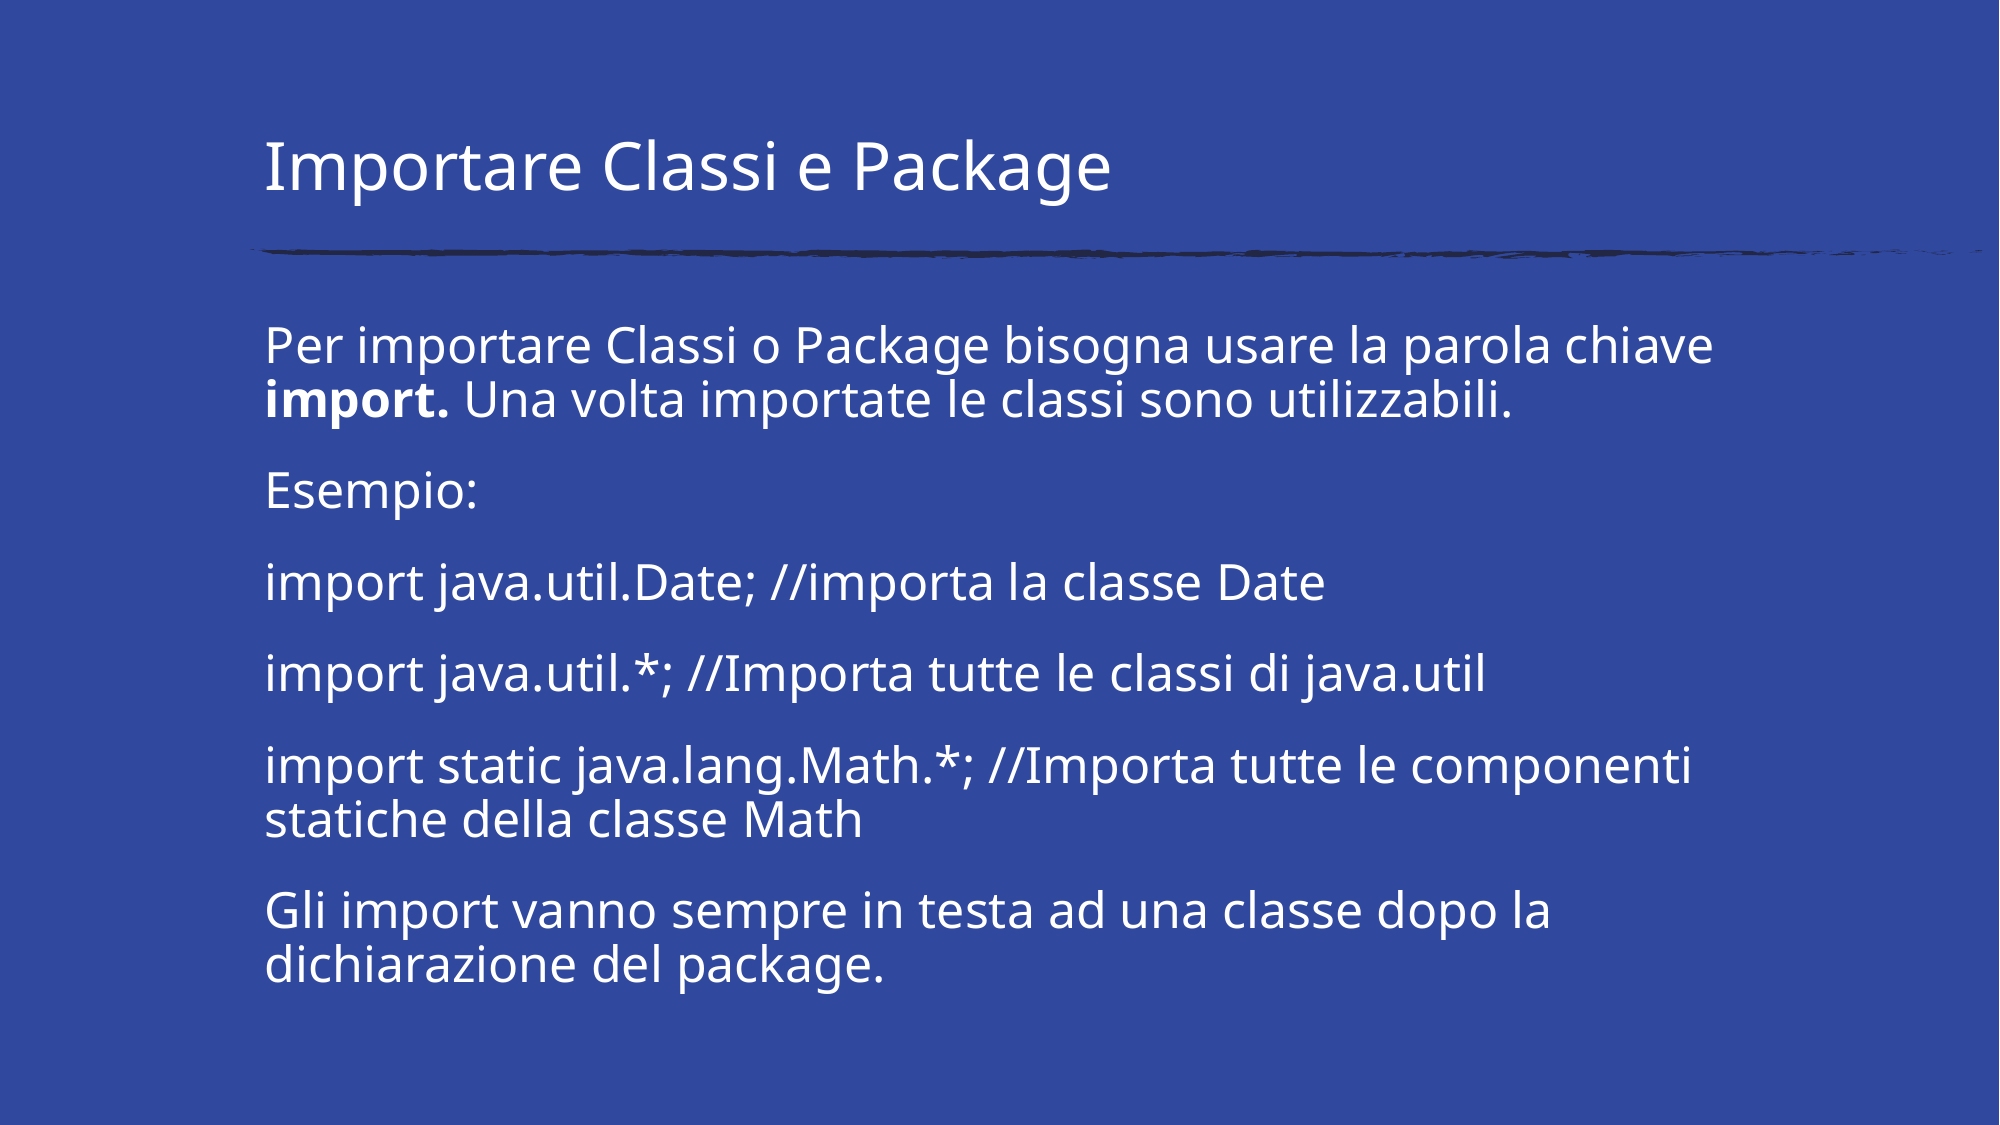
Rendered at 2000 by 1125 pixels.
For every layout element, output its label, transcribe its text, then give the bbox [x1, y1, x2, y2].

list Per importare Classi o Package bisogna usare la parola chiave import. Una volta importate le classi sono utilizzabili. Esempio: import java.util.Date; //importa la classe Date import java.util.*; //Importa tutte le classi di java.util import static java.lang.Math.*; //Importa tutte le componenti statiche della classe Math Gli import vanno sempre in testa ad una classe dopo la dichiarazione del package. [249, 312, 1750, 1013]
title Importare Classi e Package [249, 45, 1750, 213]
